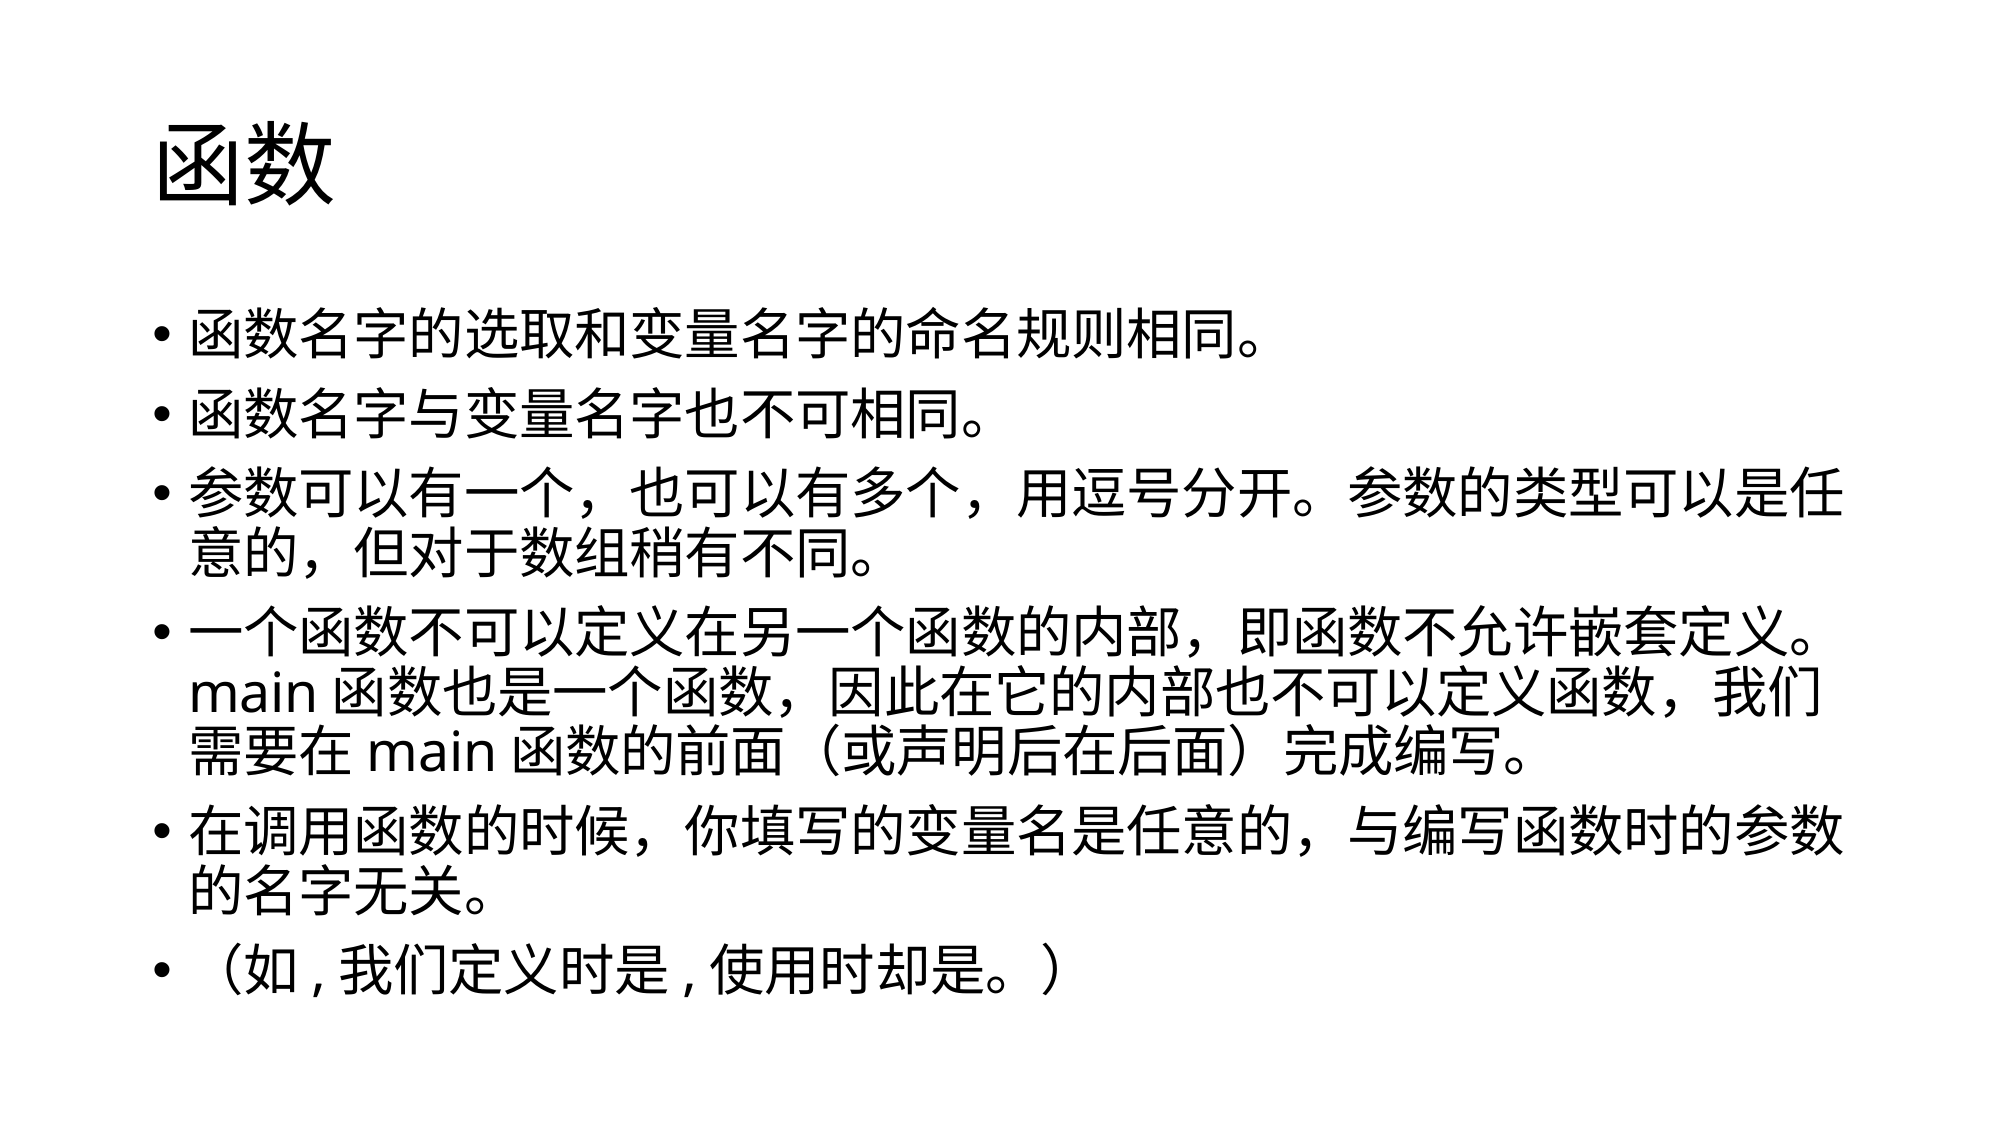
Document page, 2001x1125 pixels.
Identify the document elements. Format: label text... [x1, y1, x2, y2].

title 函数 [137, 59, 1863, 278]
